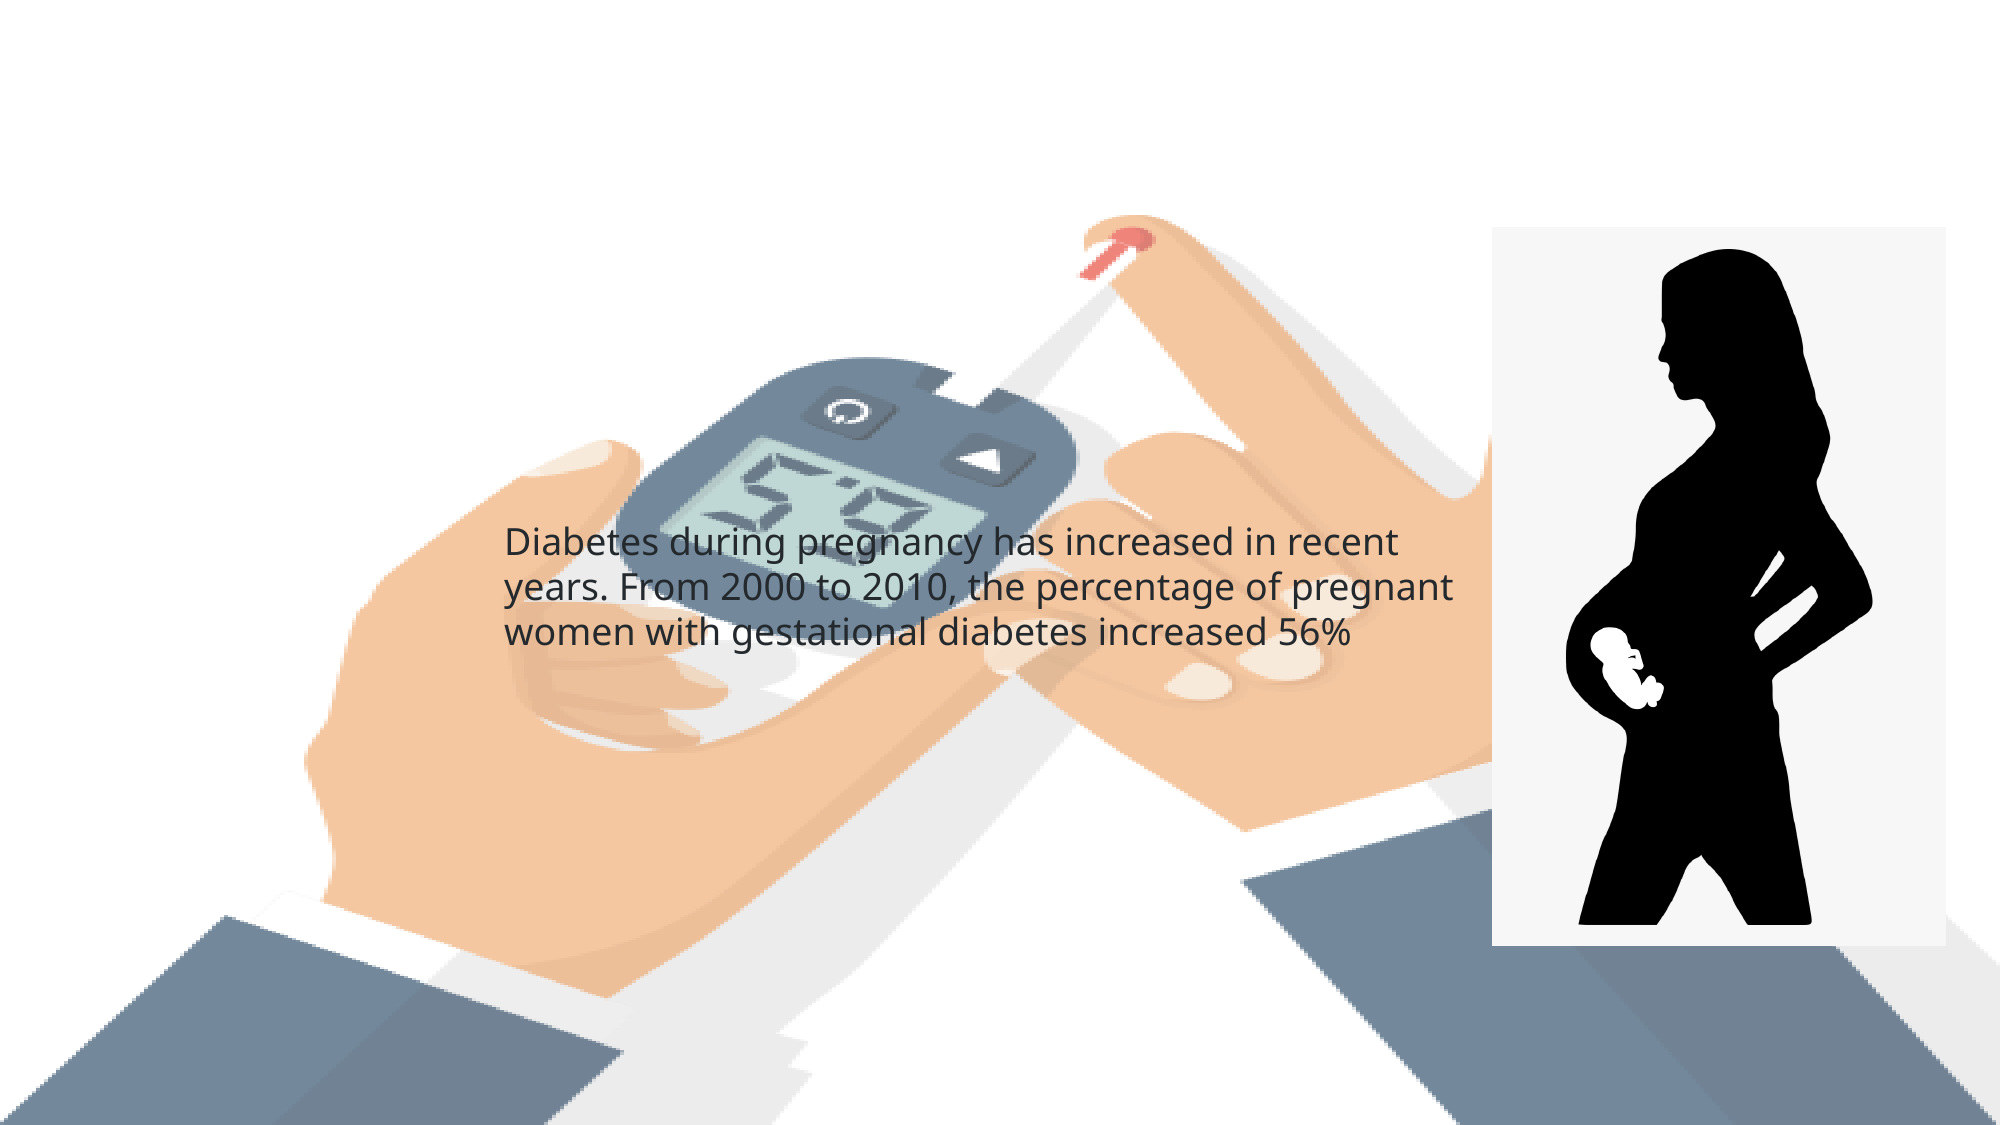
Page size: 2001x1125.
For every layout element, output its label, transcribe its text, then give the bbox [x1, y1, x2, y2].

text_box Diabetes during pregnancy has increased in recent years. From 2000 to 2010, the percentage of pregnant women with gestational diabetes increased 56% [489, 510, 1492, 661]
picture [1492, 227, 1946, 946]
